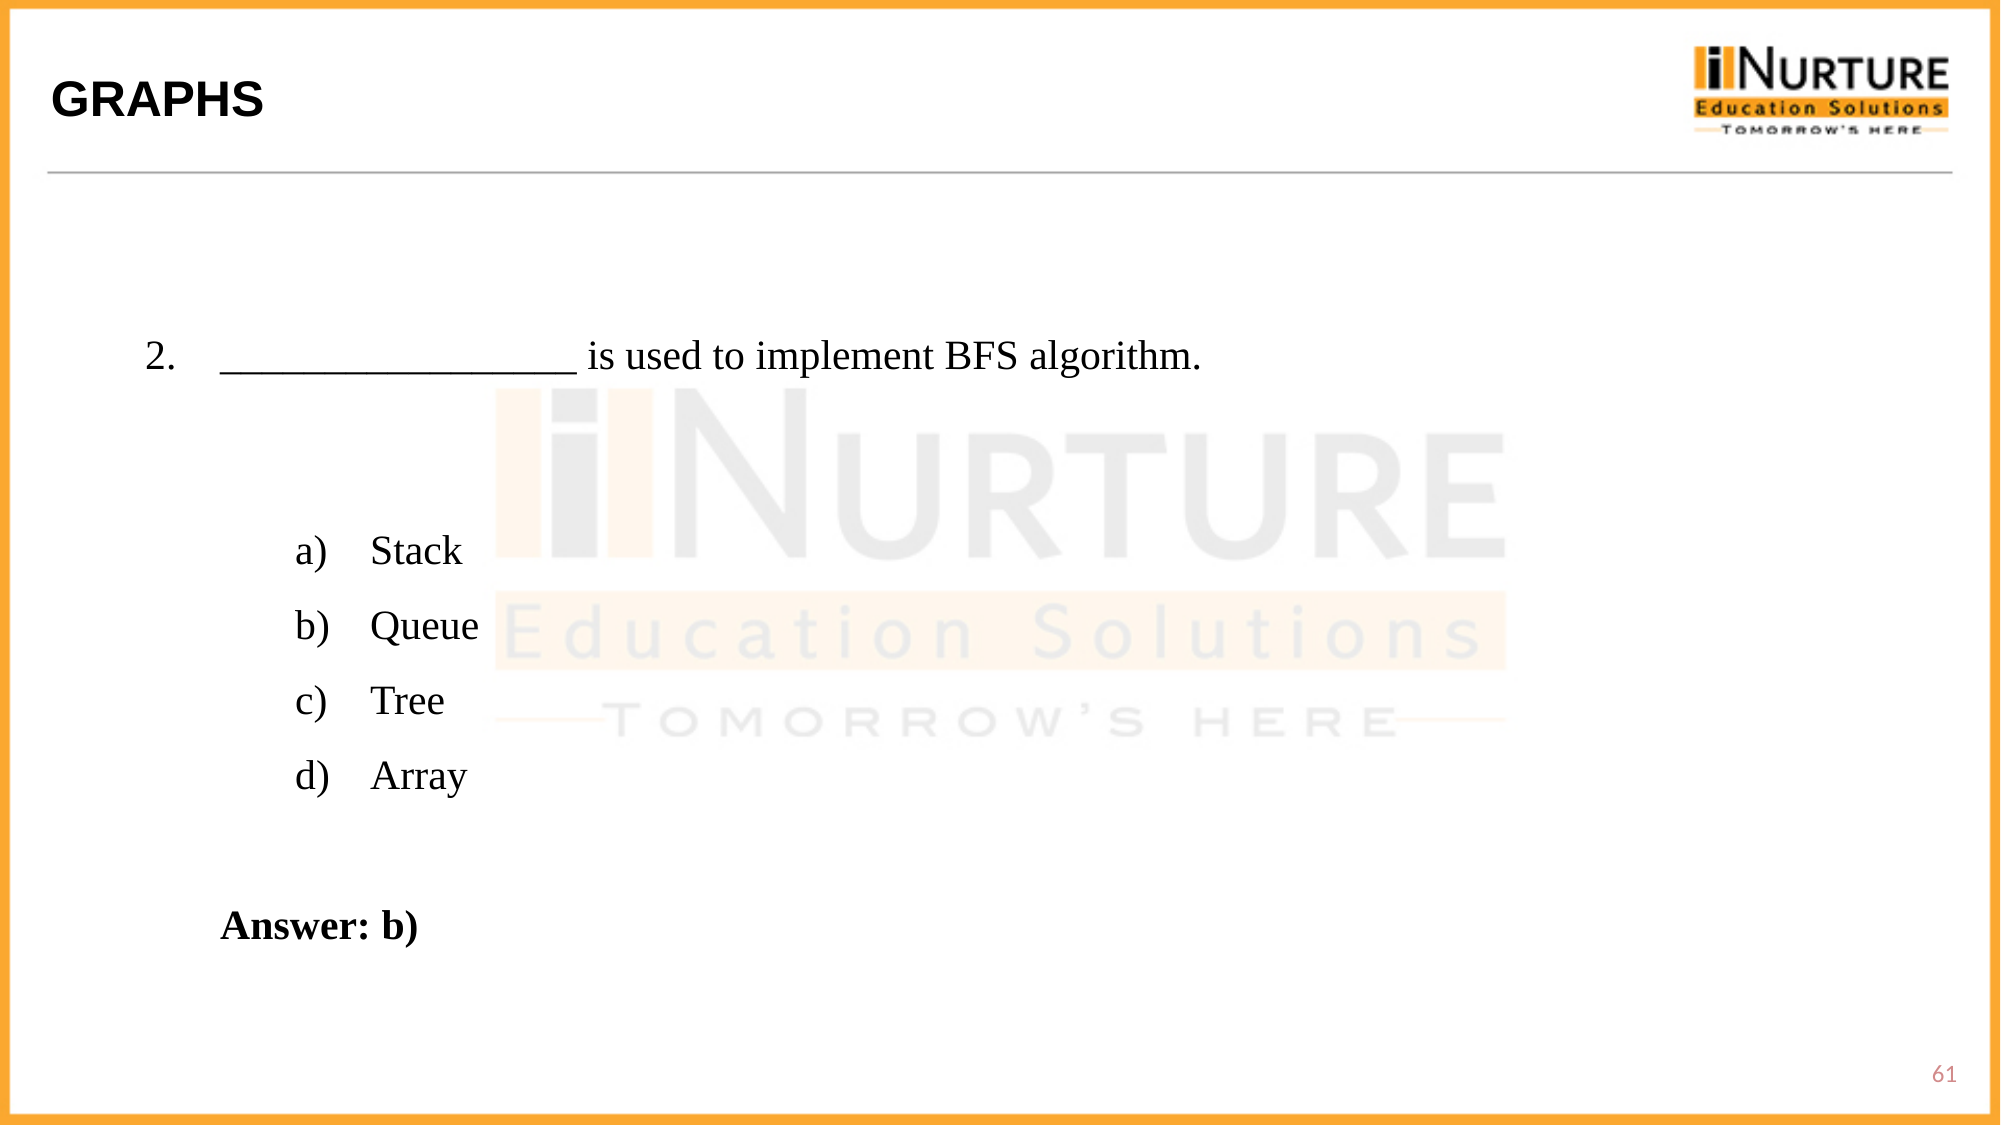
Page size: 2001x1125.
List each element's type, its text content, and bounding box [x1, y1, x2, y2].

slide_number 61 [1901, 1042, 1973, 1103]
text_box GRAPHS [33, 59, 1716, 134]
text_box _________________ is used to implement BFS algorithm. Stack Queue Tree Array Answer: b) [12, 175, 1954, 1030]
picture [0, 0, 2001, 1125]
